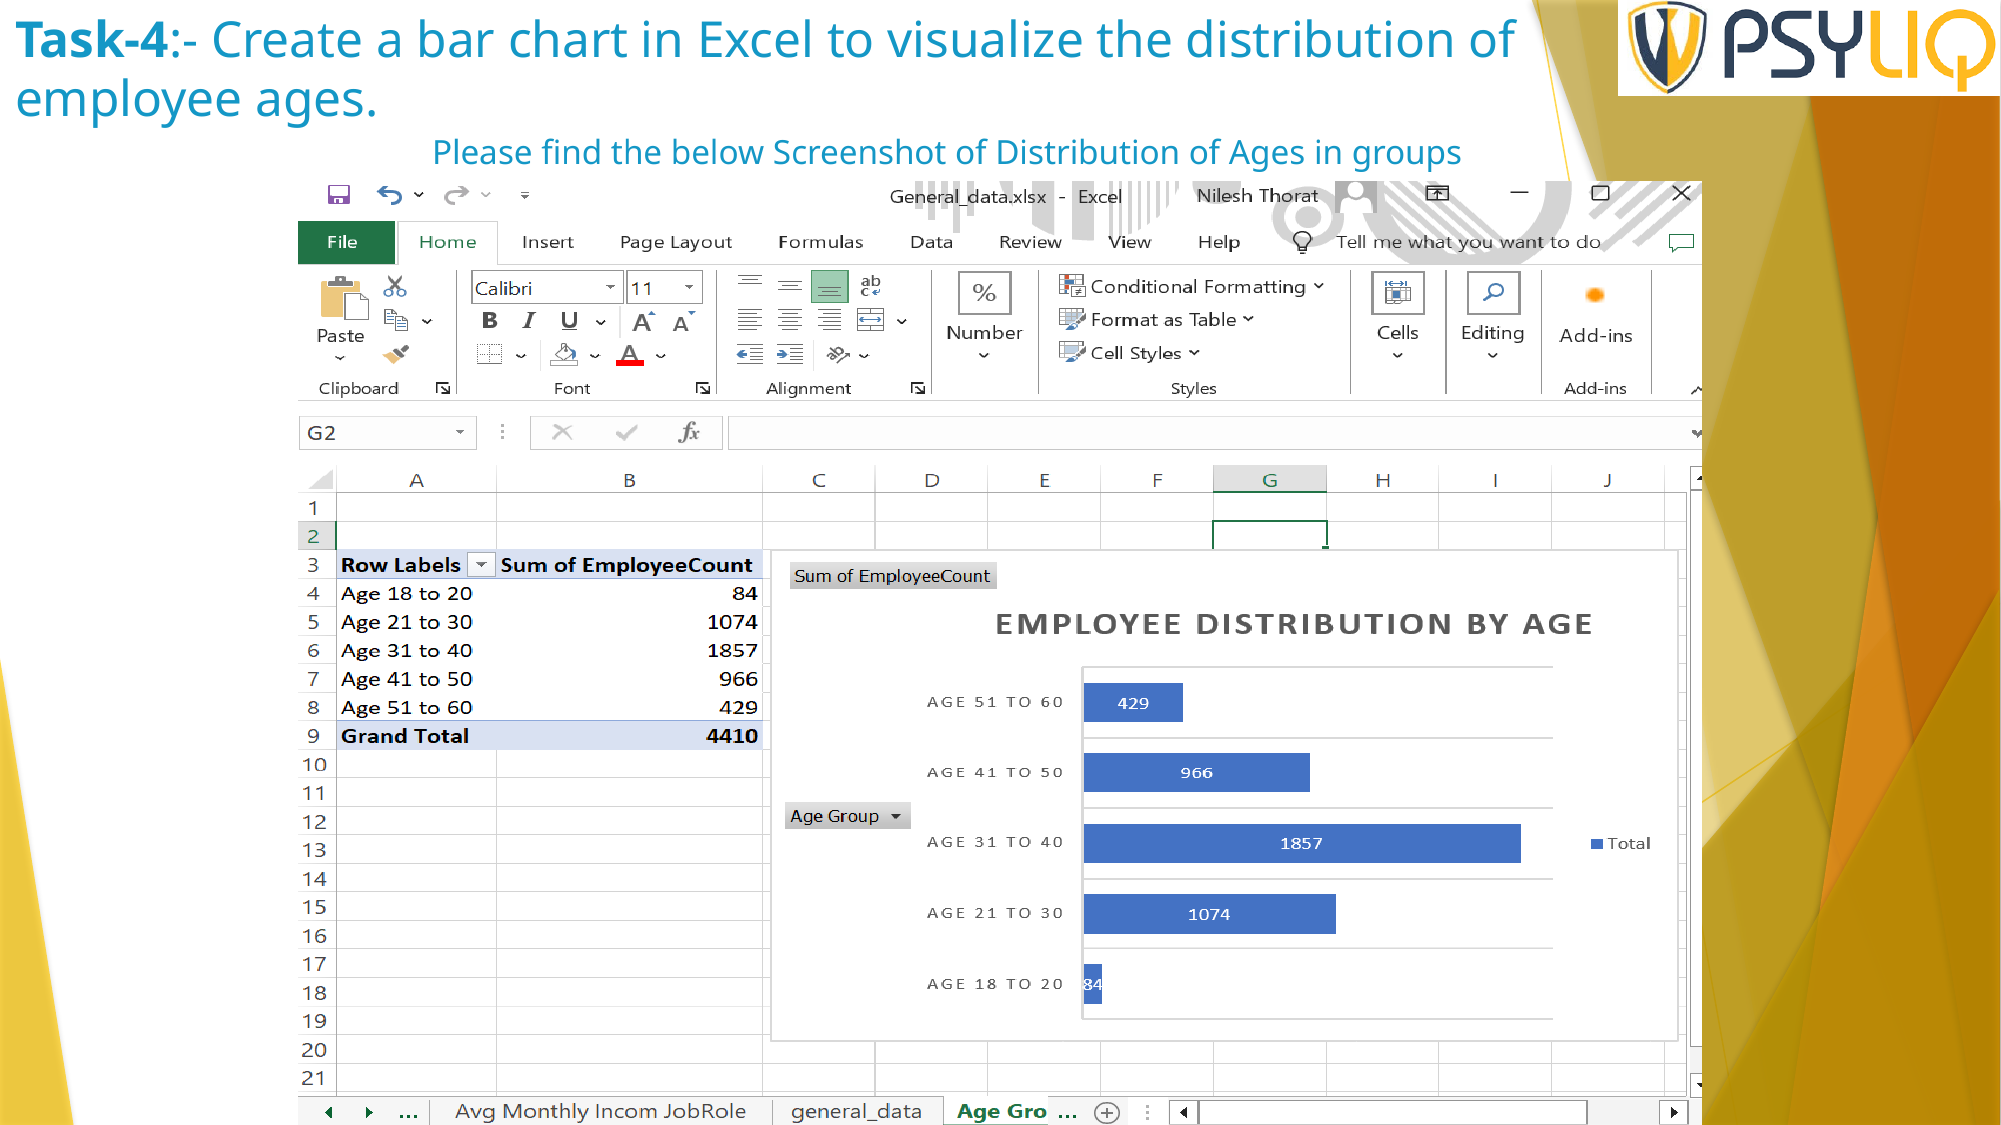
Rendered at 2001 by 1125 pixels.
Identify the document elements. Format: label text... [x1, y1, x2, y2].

text_box Please find the below Screenshot of Distribution of Ages in groups [417, 123, 1607, 180]
title Task-4:- Create a bar chart in Excel to visualize the distribution of employee ages. [0, 0, 1557, 134]
picture [297, 180, 1702, 1125]
picture [1617, 0, 2000, 97]
